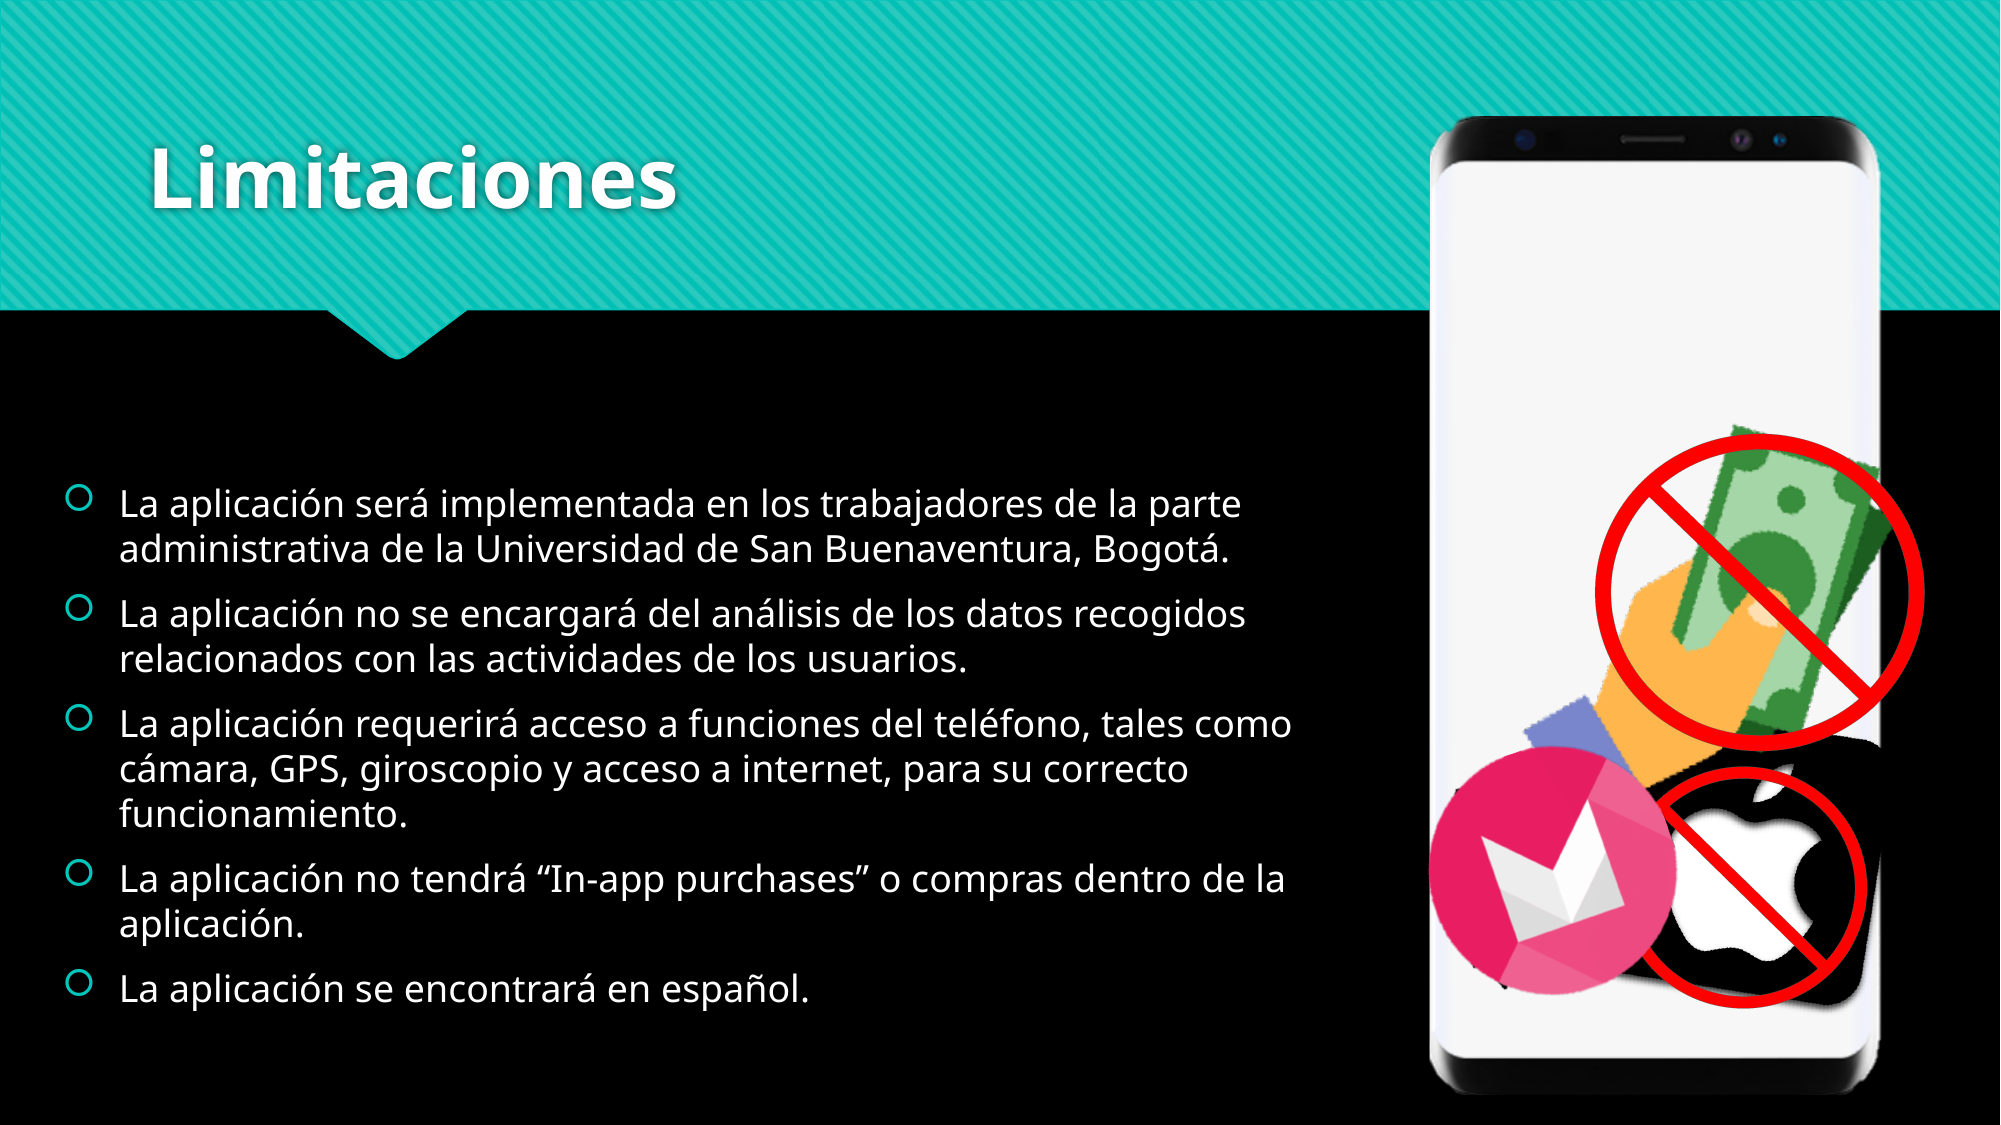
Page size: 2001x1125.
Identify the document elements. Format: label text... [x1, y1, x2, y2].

title Limitaciones [132, 73, 1868, 233]
picture [1394, 116, 1972, 1096]
list La aplicación será implementada en los trabajadores de la parte administrativa de la Universidad de San Buenaventura, Bogotá. La aplicación no se encargará del análisis de los datos recogidos relacionados con las actividades de los usuarios. La aplicación requerirá acceso a funciones del teléfono, tales como cámara, GPS, giroscopio y acceso a internet, para su correcto funcionamiento. La aplicación no tendrá “In-app purchases” o compras dentro de la aplicación. La aplicación se encontrará en español. [47, 712, 1313, 778]
